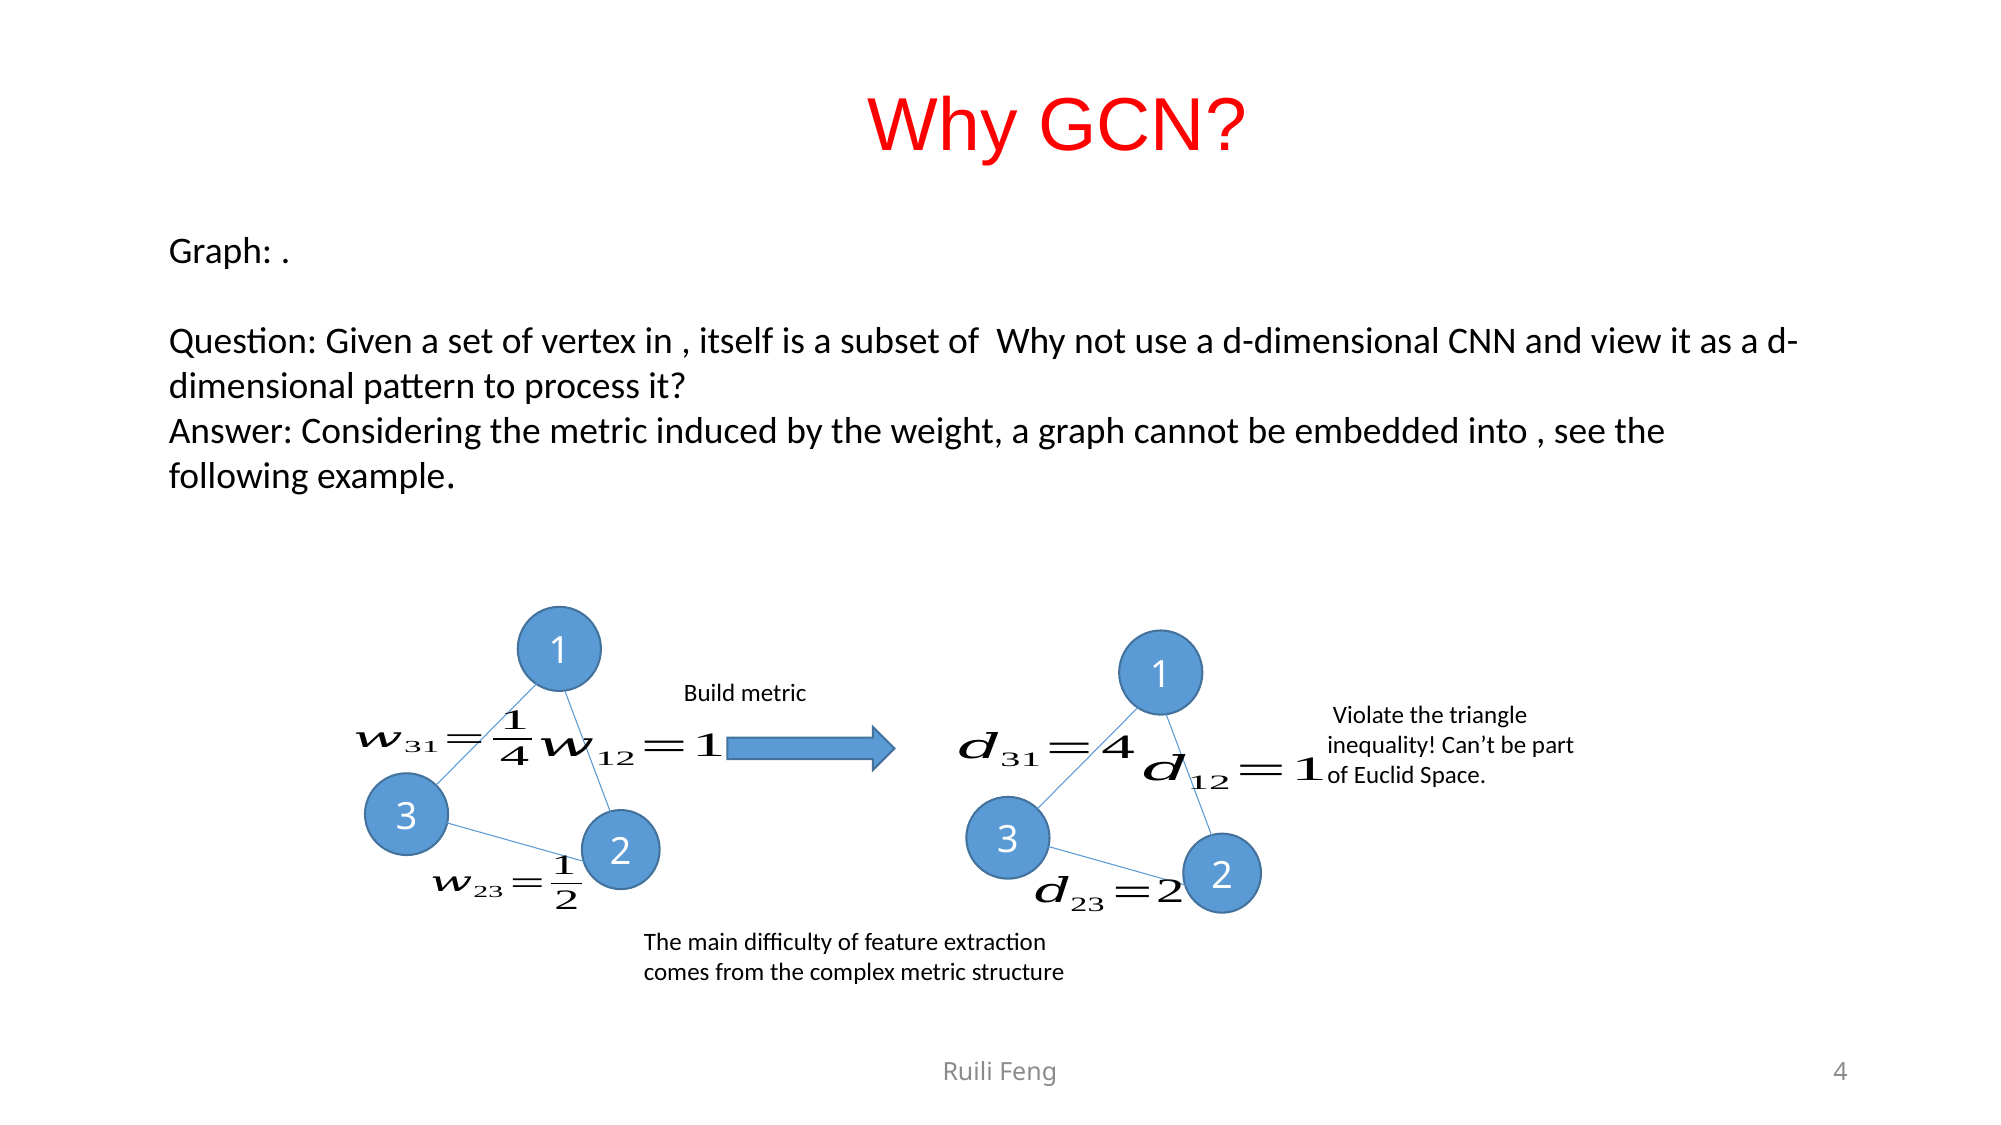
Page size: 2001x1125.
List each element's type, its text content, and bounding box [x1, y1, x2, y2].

text_box 2 [1184, 832, 1263, 914]
text_box 2 [582, 809, 661, 891]
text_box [1037, 707, 1139, 809]
text_box 1 [1118, 629, 1204, 716]
footer Ruili Feng [662, 1042, 1338, 1103]
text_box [1017, 837, 1186, 886]
text_box 3 [363, 772, 450, 857]
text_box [435, 683, 537, 786]
text_box 1 [516, 605, 602, 692]
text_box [416, 814, 585, 862]
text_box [1166, 714, 1217, 848]
text_box The main difficulty of feature extraction comes from the complex metric structure [629, 918, 1120, 993]
text_box Why GCN? [252, 59, 1863, 193]
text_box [564, 690, 615, 825]
slide_number 4 [1412, 1042, 1863, 1103]
text_box 3 [965, 795, 1051, 880]
text_box [726, 724, 896, 773]
